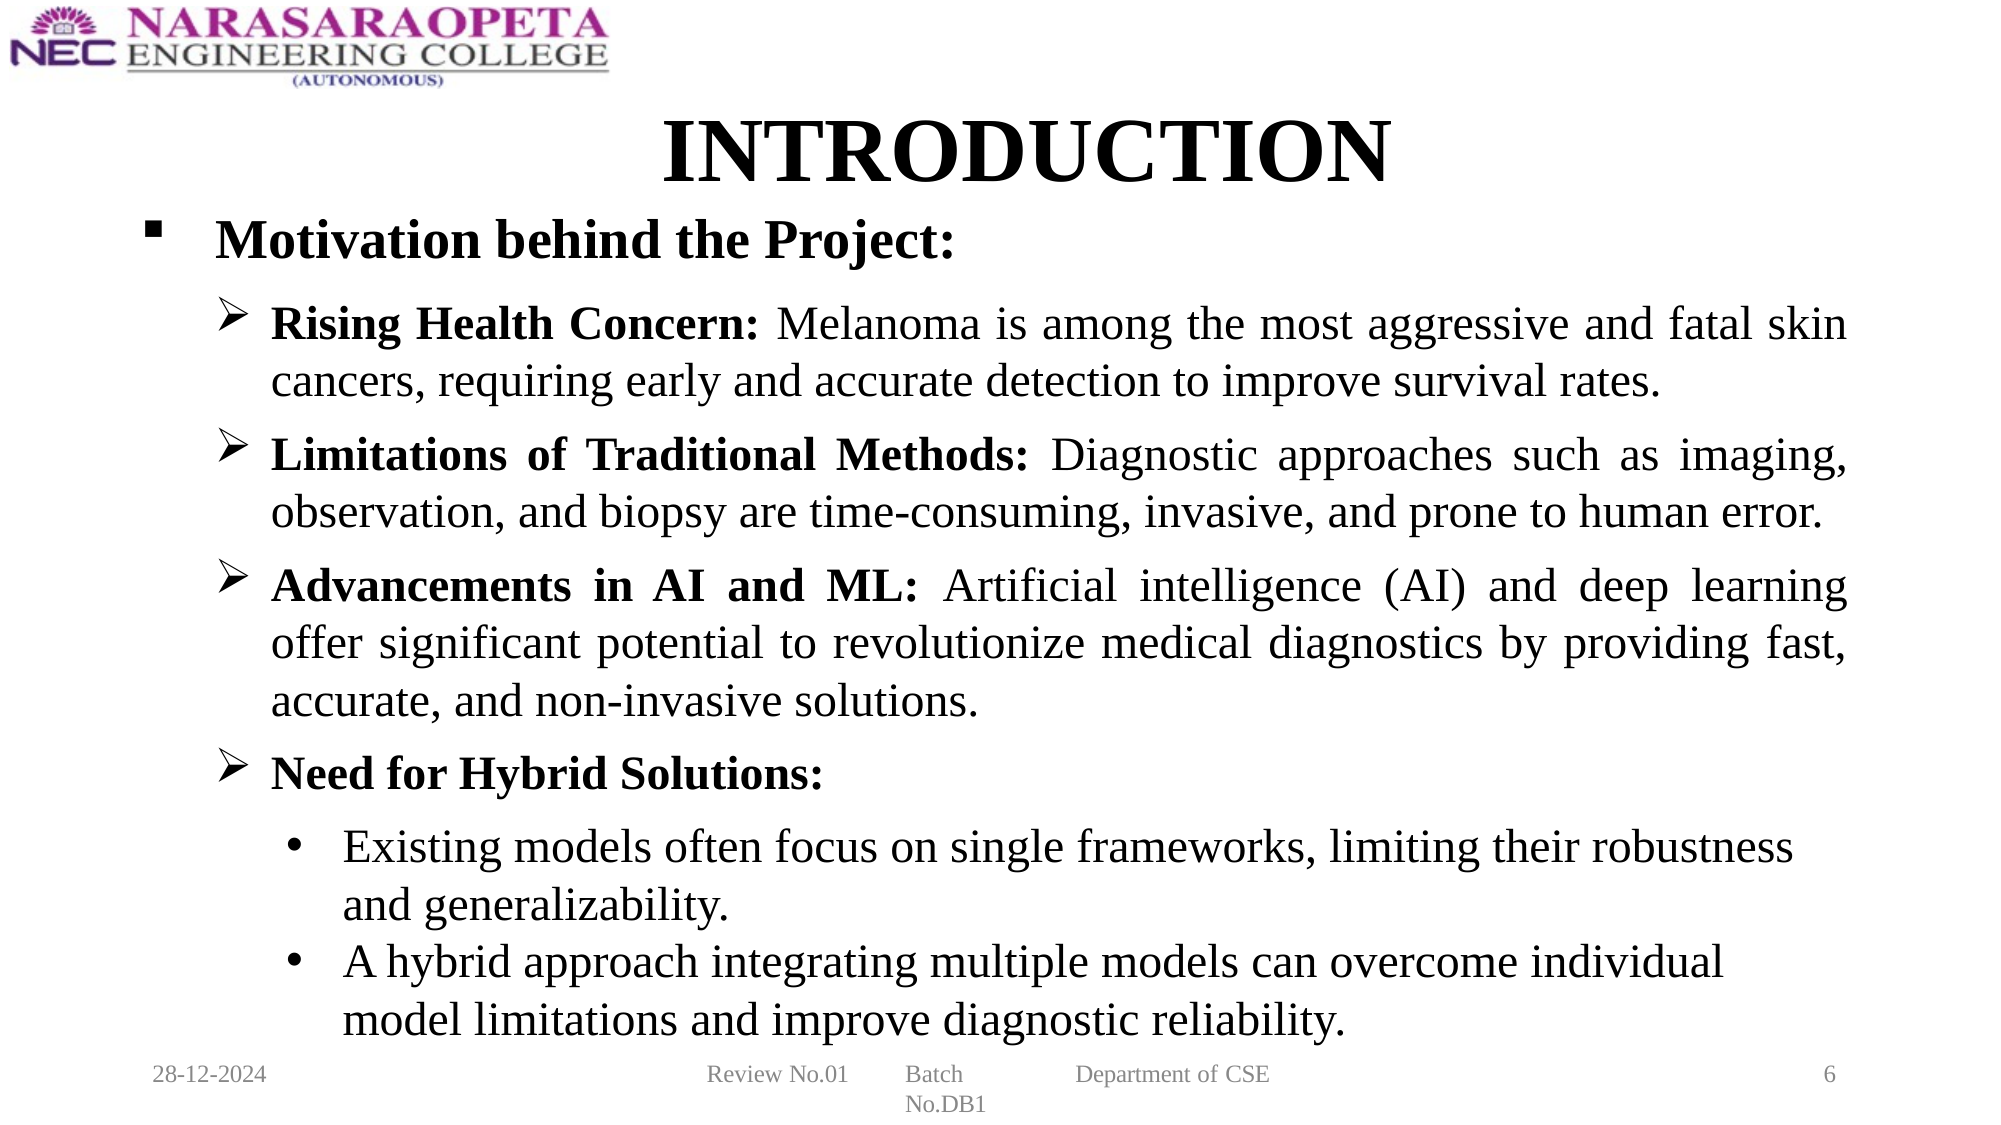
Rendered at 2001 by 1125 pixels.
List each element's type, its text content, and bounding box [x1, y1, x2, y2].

title INTRODUCTION [171, 46, 1829, 274]
text_box Department of CSE [1073, 1058, 1274, 1088]
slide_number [150, 1058, 272, 1125]
text_box Motivation behind the Project: [125, 194, 1274, 277]
text_box Existing models often focus on single frameworks, limiting their robustness and generalizability. A hybrid approach integrating multiple models can overcome individual model limitations and improve diagnostic reliability. [271, 807, 1840, 1053]
text_box Rising Health Concern: Melanoma is among the most aggressive and fatal skin cancers, requiring early and accurate detection to improve survival rates. Limitations of Traditional Methods: Diagnostic approaches such as imaging, observation, and biopsy are time-consuming, invasive, and prone to human error. Advancements in AI and ML: Artificial intelligence (AI) and deep learning offer significant potential to revolutionize medical diagnostics by providing fast, accurate, and non-invasive solutions. Need for Hybrid Solutions: [212, 274, 1850, 800]
text_box Review No.01 [704, 1058, 863, 1088]
footer Batch No.DB1 [903, 1058, 1050, 1125]
picture [9, 6, 611, 89]
slide_number 6 [1821, 1058, 1857, 1125]
